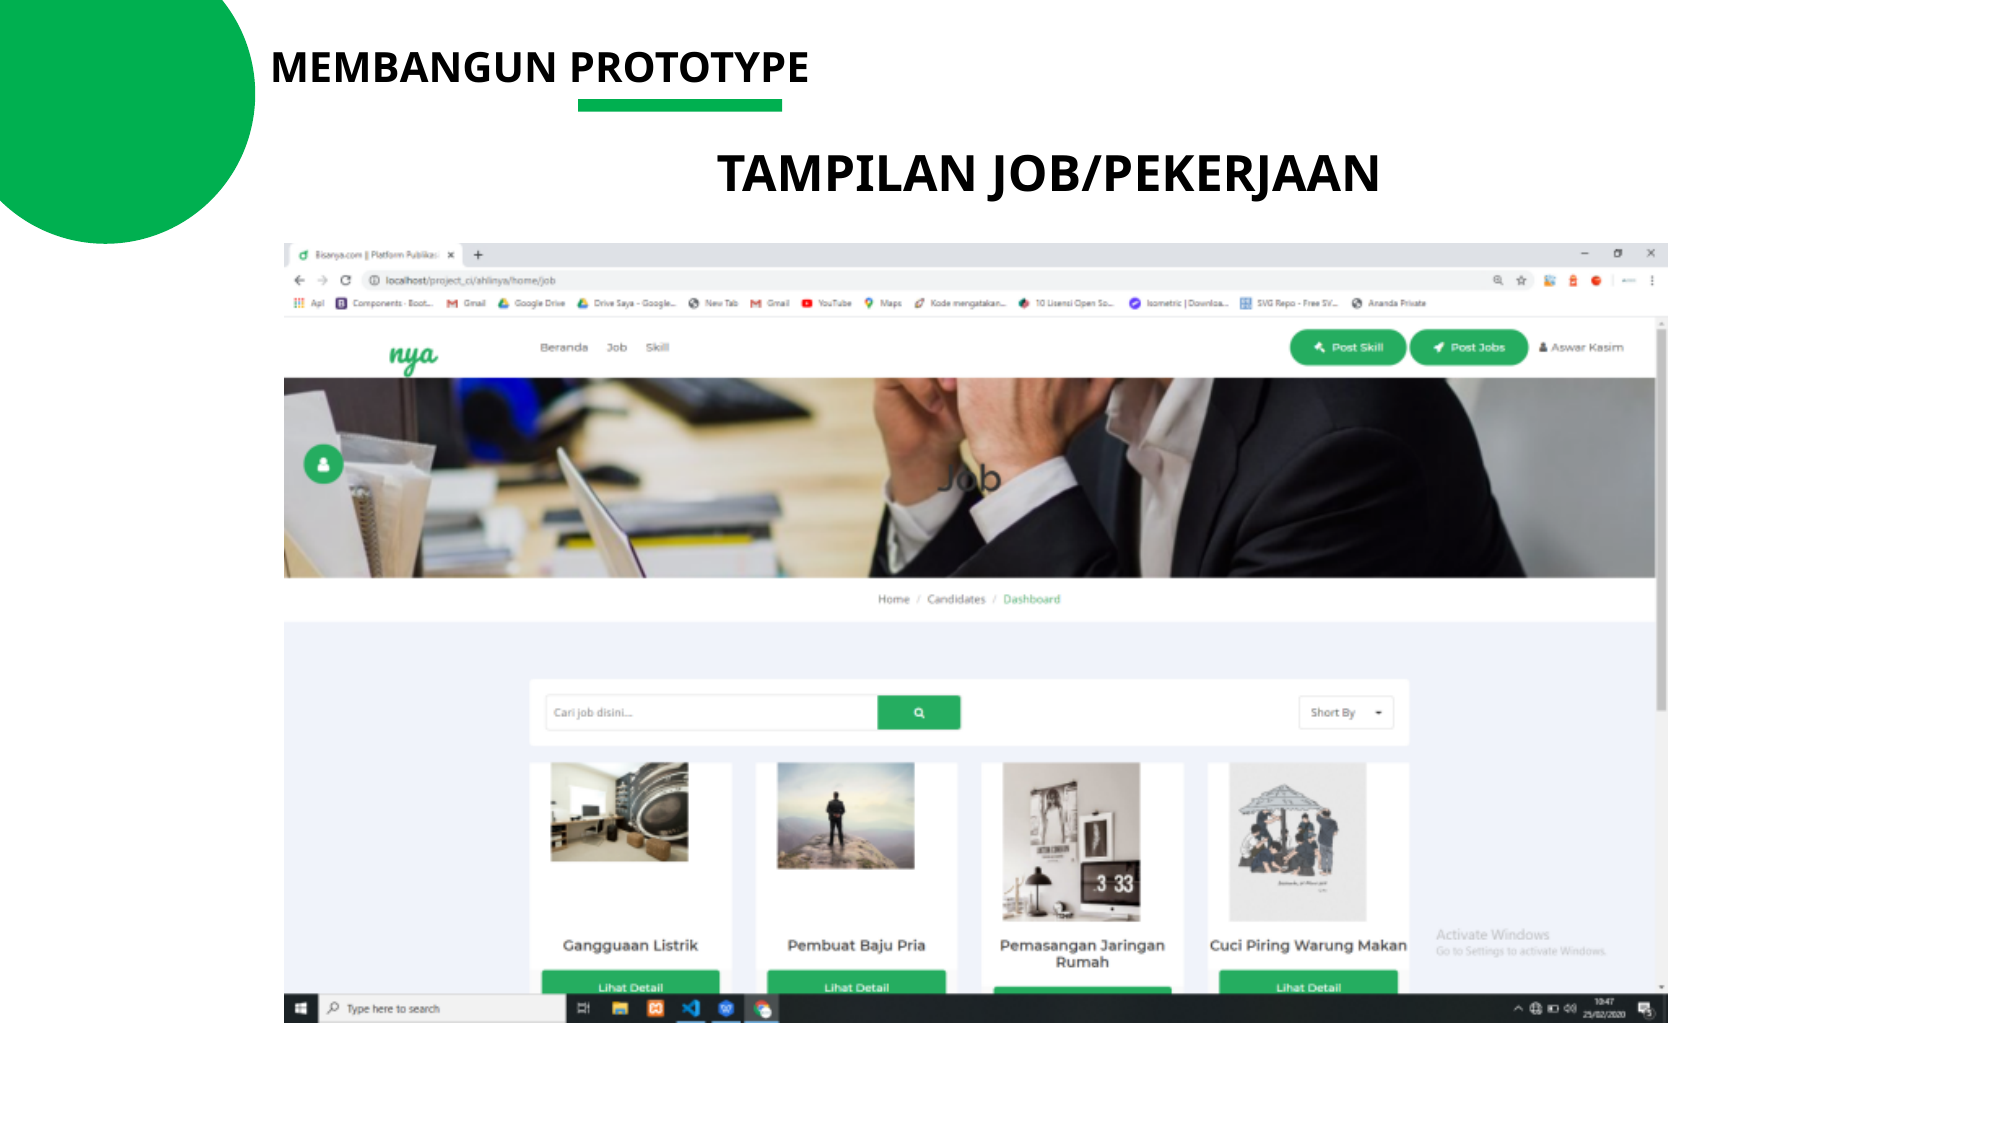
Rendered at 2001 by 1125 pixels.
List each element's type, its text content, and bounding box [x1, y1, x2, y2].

text_box [577, 98, 783, 113]
text_box TAMPILAN JOB/PEKERJAAN [701, 133, 1397, 209]
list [284, 243, 1668, 1023]
text_box MEMBANGUN PROTOTYPE [255, 33, 825, 99]
text_box [0, 0, 257, 245]
